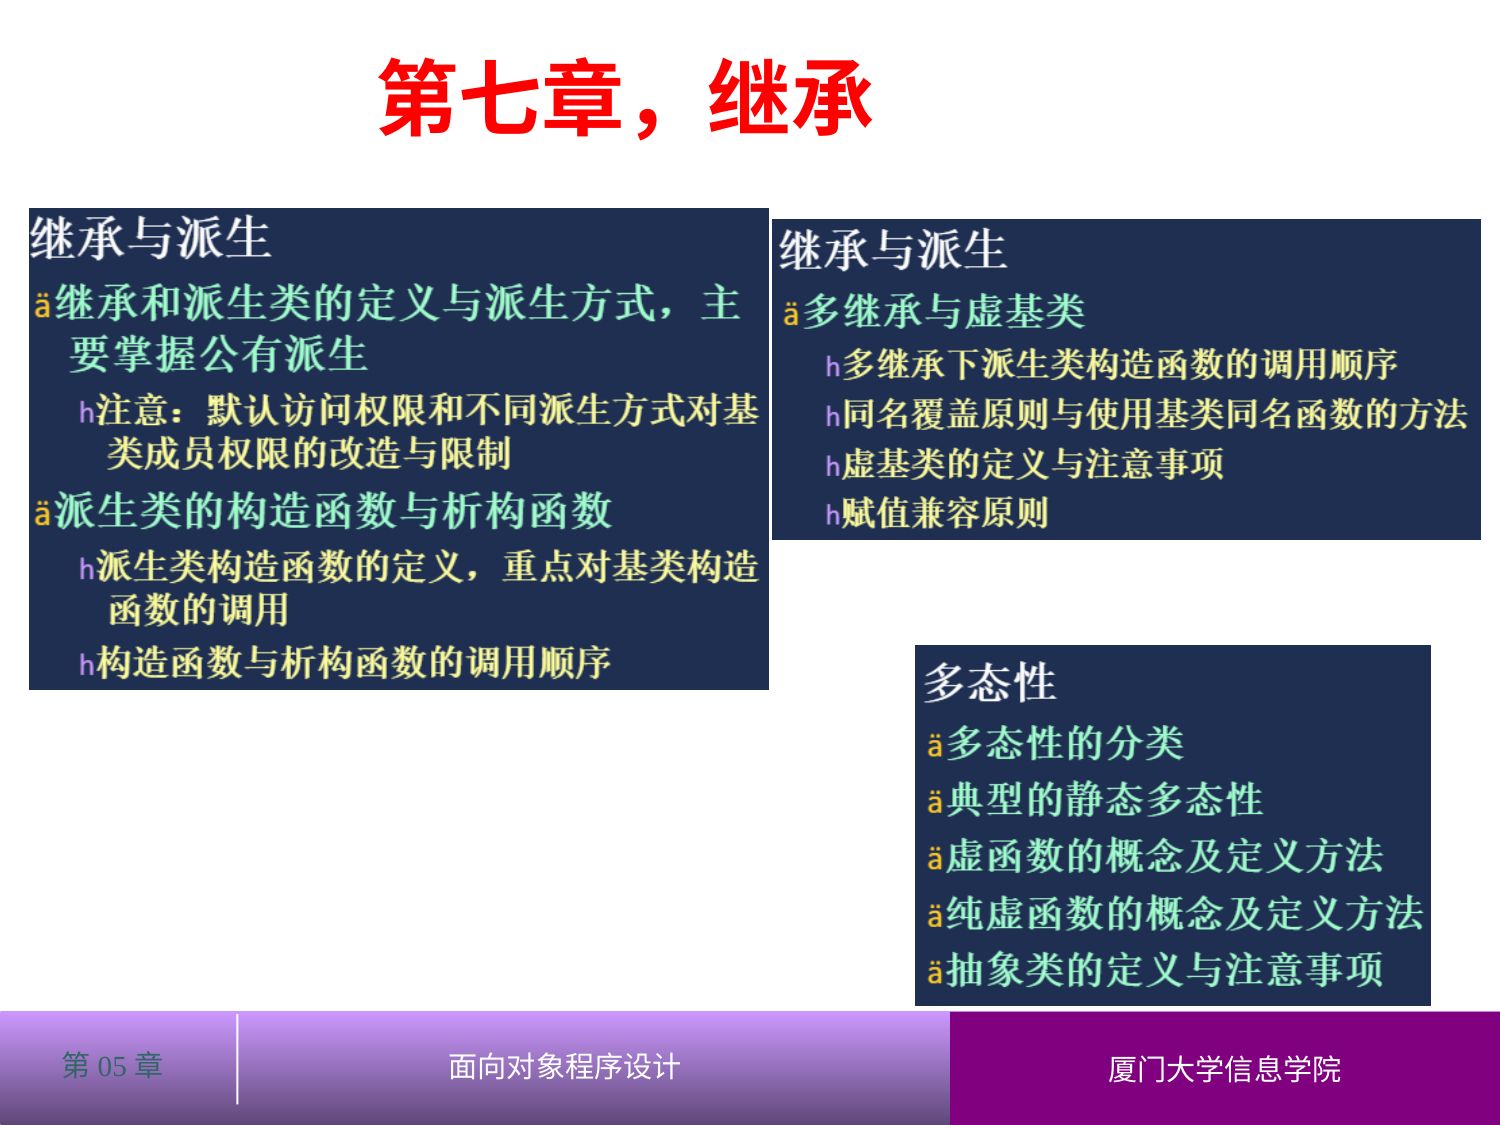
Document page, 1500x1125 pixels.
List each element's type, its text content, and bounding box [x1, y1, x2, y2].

slide_number [249, 1025, 463, 1100]
title 第七章，继承 [359, 7, 1474, 187]
picture [29, 207, 769, 690]
picture [915, 644, 1431, 1006]
picture [772, 219, 1481, 540]
